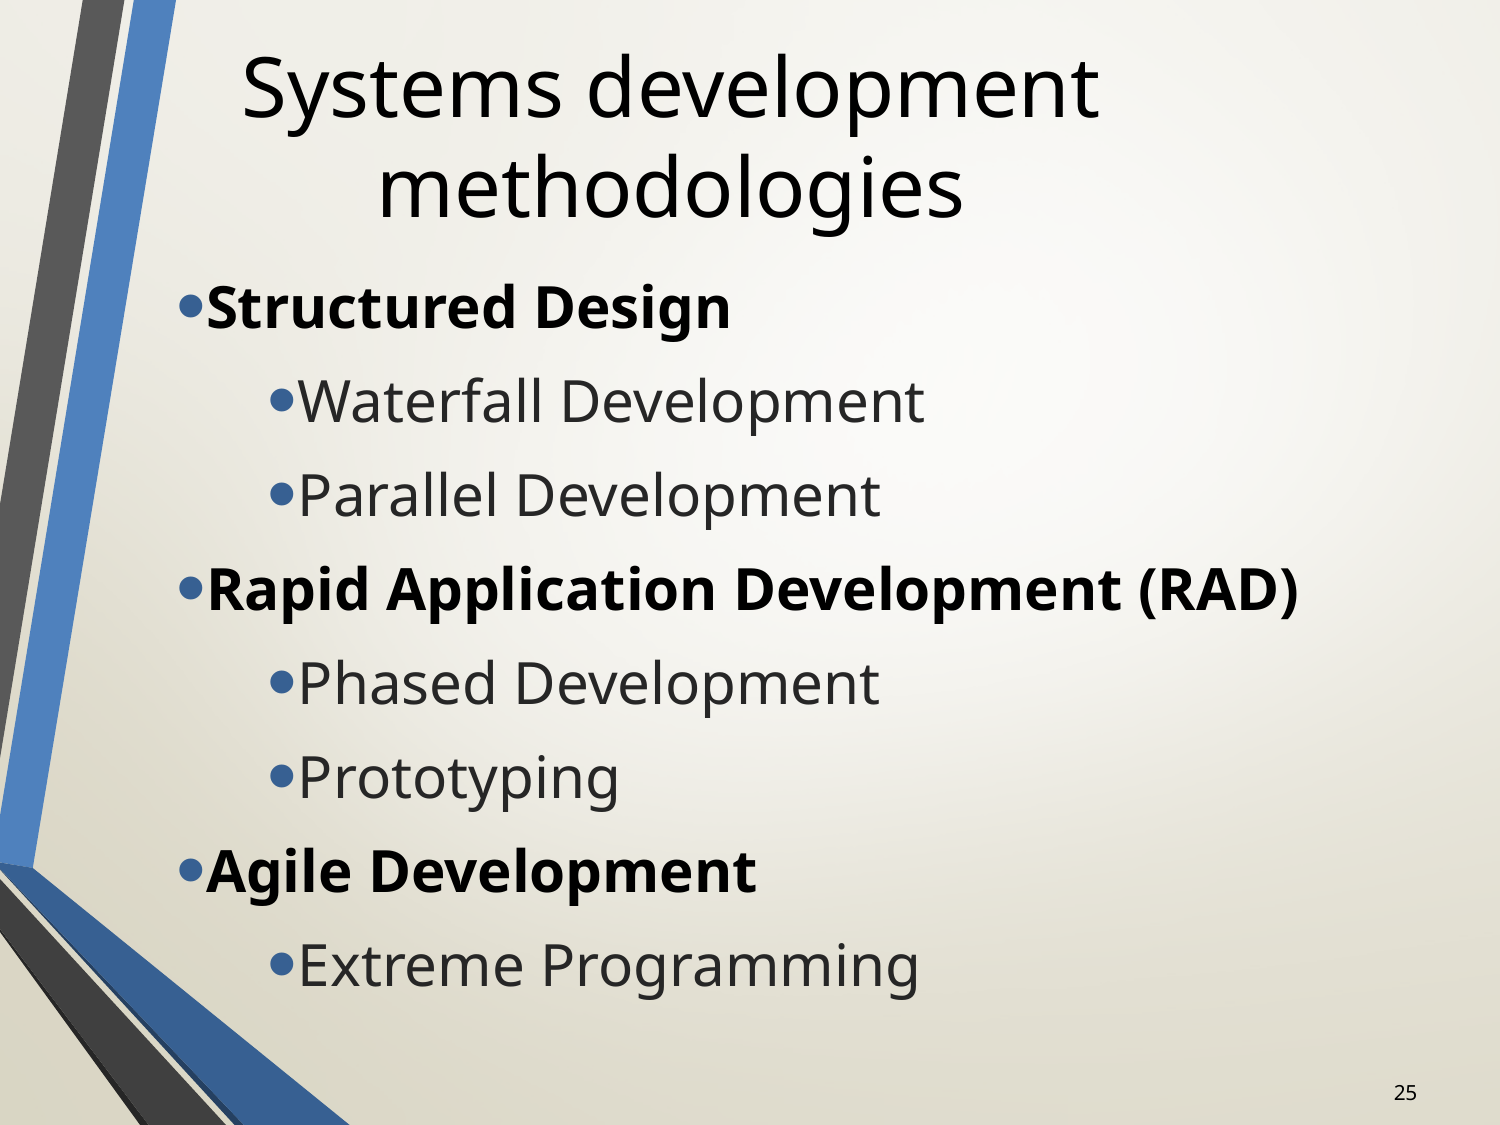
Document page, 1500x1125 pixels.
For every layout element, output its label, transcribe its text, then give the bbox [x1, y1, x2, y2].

slide_number 25 [1362, 1063, 1433, 1124]
title Systems development methodologies [75, 24, 1268, 243]
list Structured Design Waterfall Development Parallel Development Rapid Application Development (RAD) Phased Development Prototyping Agile Development Extreme Programming [161, 262, 1450, 1050]
